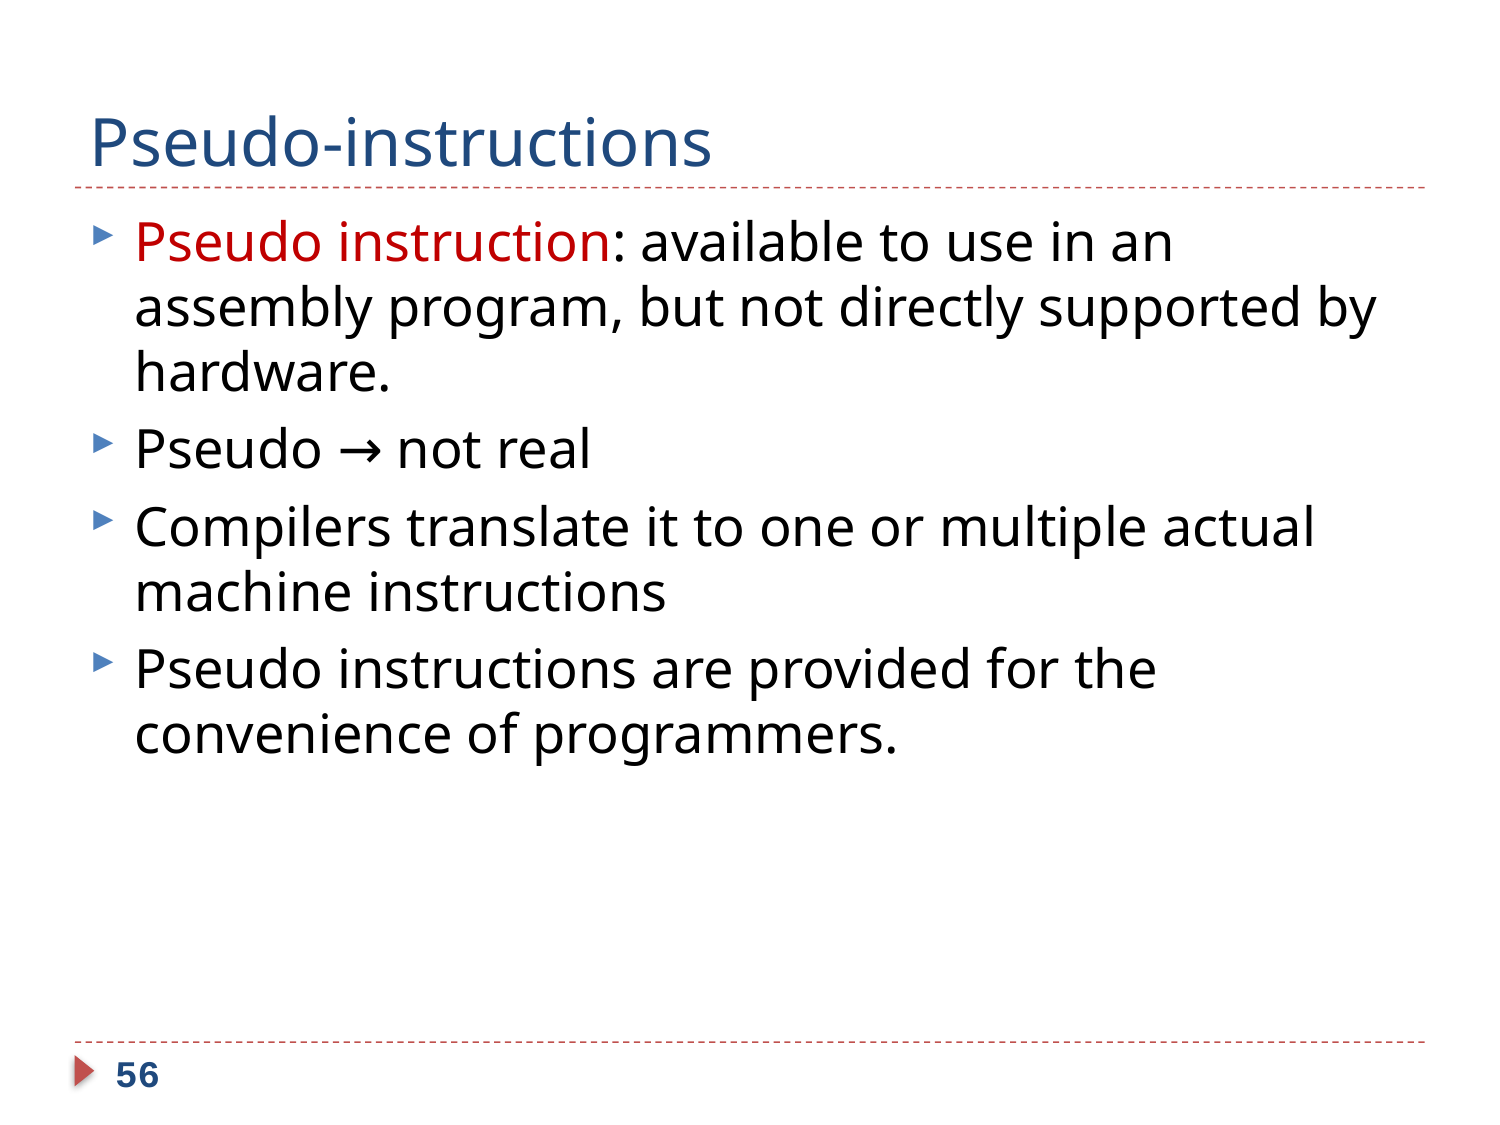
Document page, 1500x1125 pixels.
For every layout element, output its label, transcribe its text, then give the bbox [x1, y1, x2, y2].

list Pseudo instruction: available to use in an assembly program, but not directly supported by hardware. Pseudo → not real Compilers translate it to one or multiple actual machine instructions Pseudo instructions are provided for the convenience of programmers. [75, 200, 1425, 1010]
title Pseudo-instructions [75, 24, 1425, 188]
slide_number 56 [100, 1042, 426, 1103]
